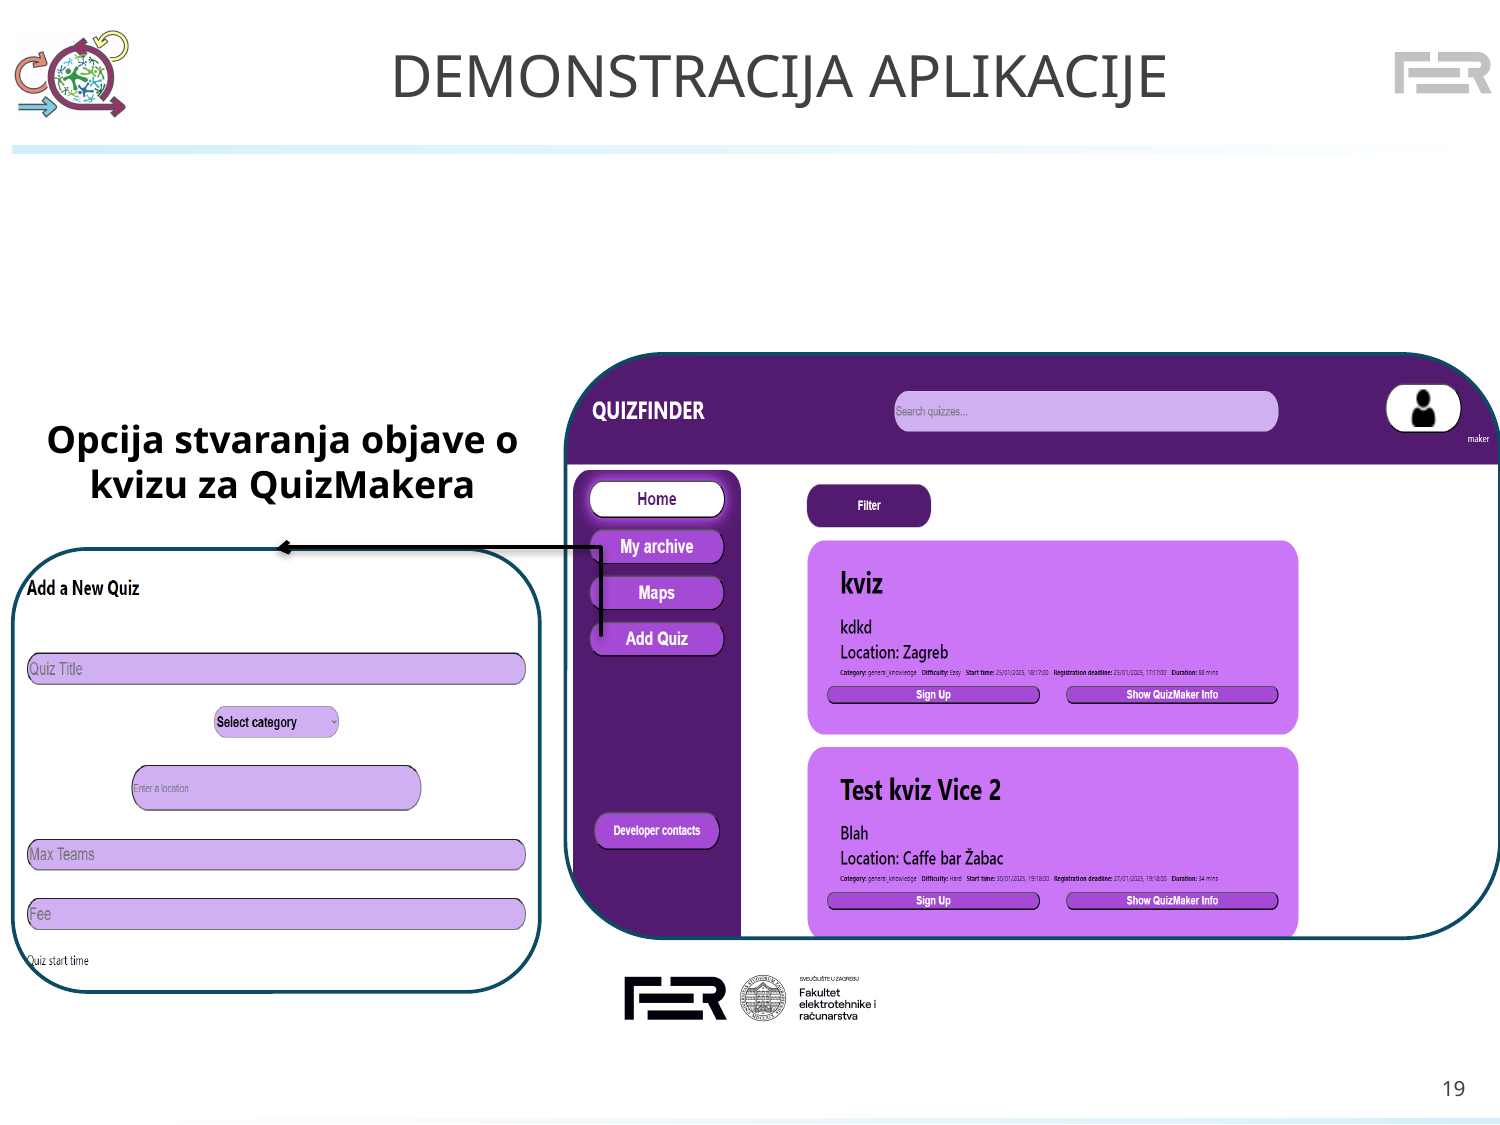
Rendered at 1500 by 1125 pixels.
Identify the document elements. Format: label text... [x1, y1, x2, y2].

text_box Opcija stvaranja objave o kvizu za QuizMakera [31, 409, 534, 514]
picture [596, 948, 904, 1048]
slide_number 20 [1430, 48, 1494, 99]
text_box [563, 352, 1500, 941]
title Demonstracija aplikacije [129, 5, 1430, 142]
picture [13, 28, 129, 118]
slide_number 19 [1402, 1066, 1481, 1114]
text_box [10, 547, 542, 994]
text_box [275, 548, 602, 636]
